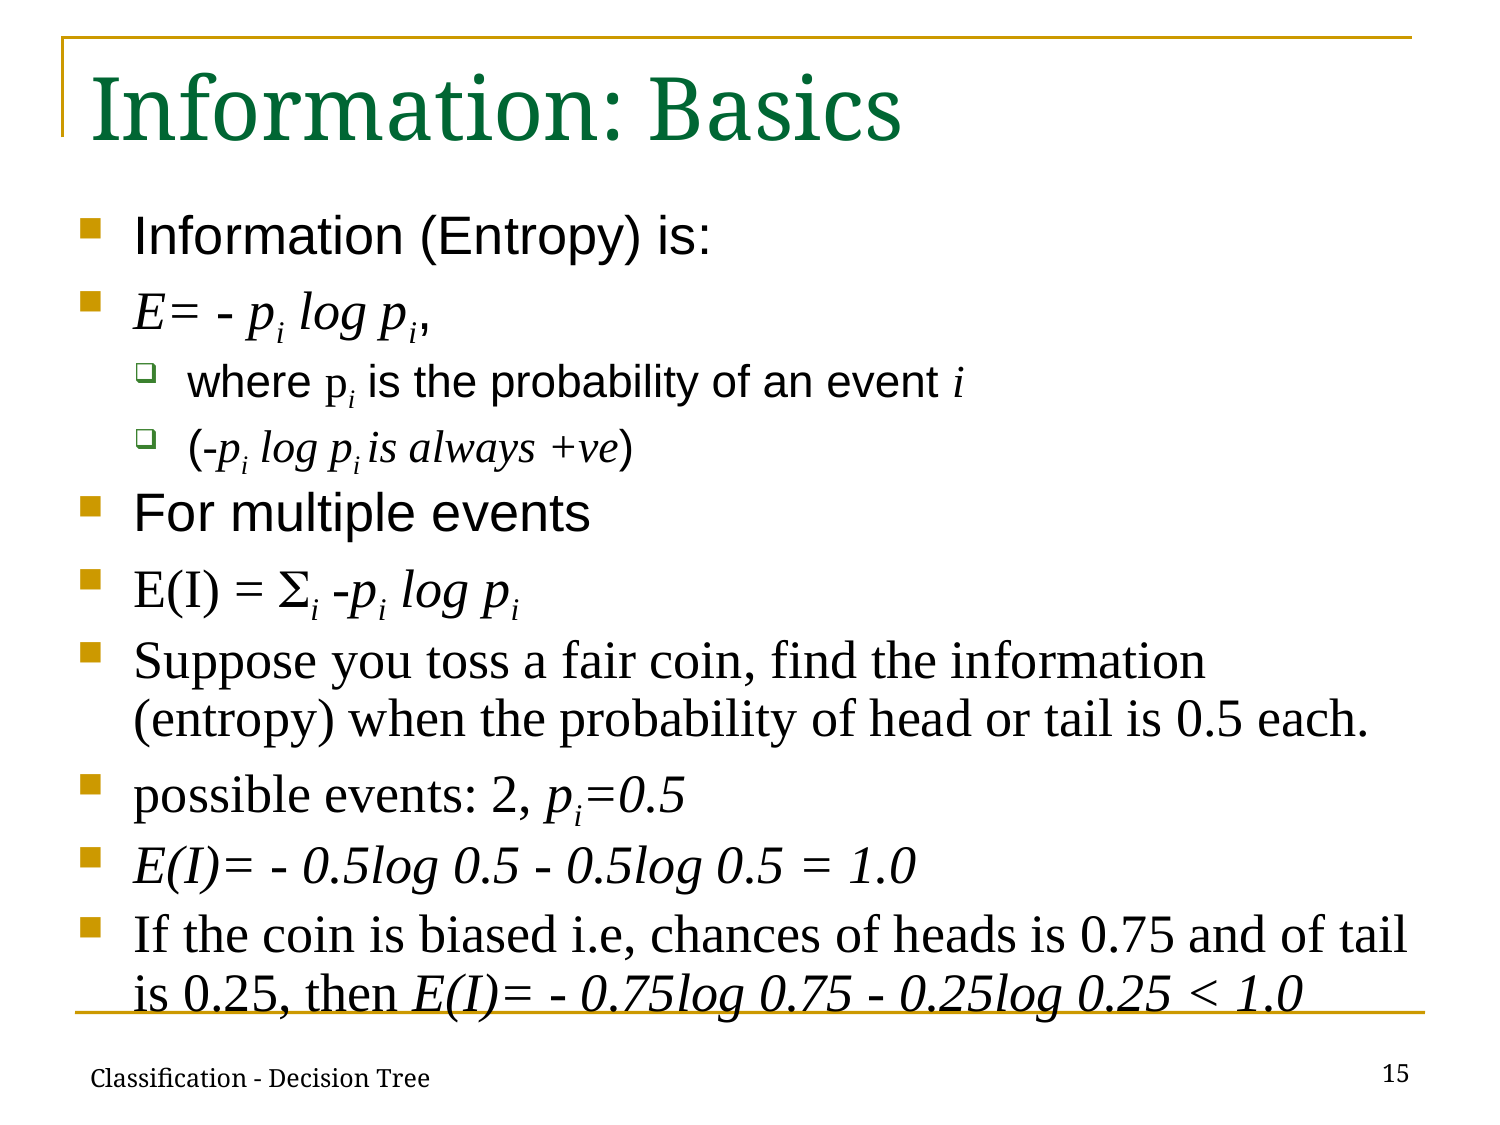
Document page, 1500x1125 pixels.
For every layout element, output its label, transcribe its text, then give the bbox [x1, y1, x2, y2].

footer Classification - Decision Tree [74, 1024, 988, 1101]
title Information: Basics [74, 45, 1426, 199]
slide_number 15 [1074, 1023, 1426, 1100]
list Information (Entropy) is: E= - pi log pi, where pi is the probability of an event i (-pi log pi is always +ve) For multiple events E(I) = i -pi log pi Suppose you toss a fair coin, find the information (entropy) when the probability of head or tail is 0.5 each. possible events: 2, pi=0.5 E(I)= - 0.5log 0.5 - 0.5log 0.5 = 1.0 If the coin is biased i.e, chances of heads is 0.75 and of tail is 0.25, then E(I)= - 0.75log 0.75 - 0.25log 0.25 < 1.0 [62, 199, 1426, 1013]
